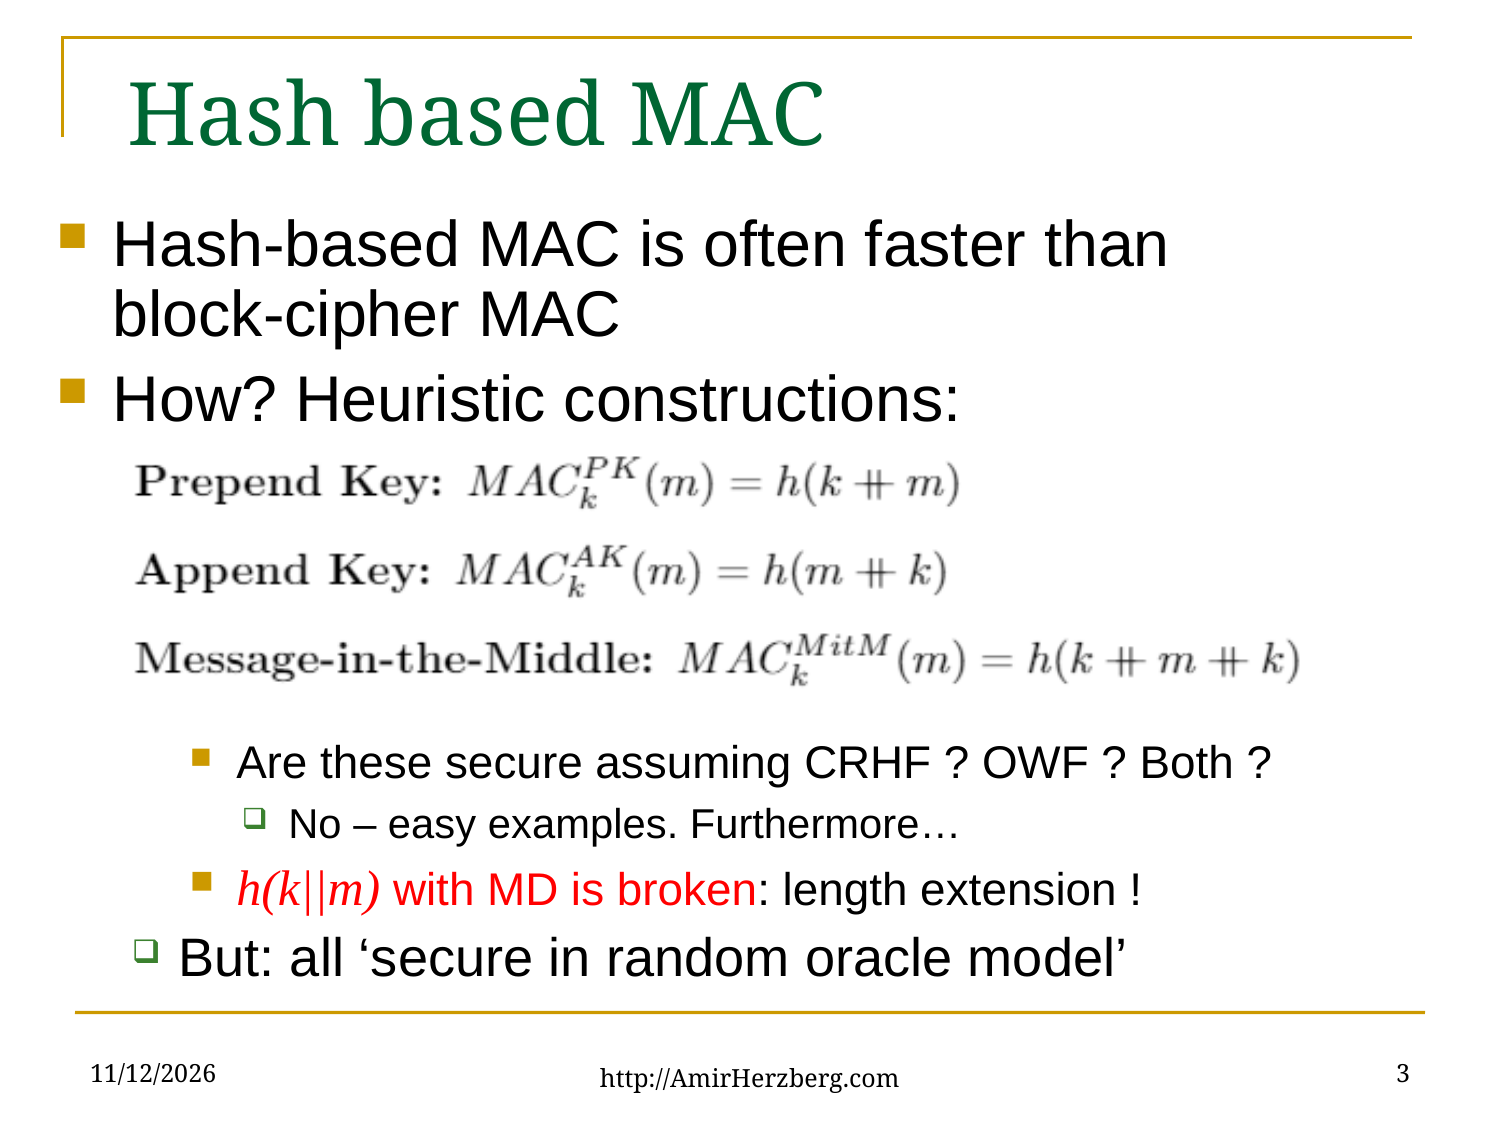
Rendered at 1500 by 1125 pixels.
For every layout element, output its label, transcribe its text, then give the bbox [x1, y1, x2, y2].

title Hash based MAC [112, 50, 1388, 202]
list Hash-based MAC is often faster than block-cipher MAC How? Heuristic constructions: MACKMk(m)=h(k||m), MACMKk(m)=h(m||k), MACKMKk(m)=h(k||m||k)… Are these secure assuming CRHF ? OWF ? Both ? No – easy examples. Furthermore… h(k||m) with MD is broken: length extension ! But: all ‘secure in random oracle model’ [42, 202, 1458, 1071]
picture [112, 440, 1332, 711]
footer http://AmirHerzberg.com [512, 1071, 988, 1100]
slide_number 3 [1074, 1071, 1425, 1100]
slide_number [75, 1071, 425, 1100]
